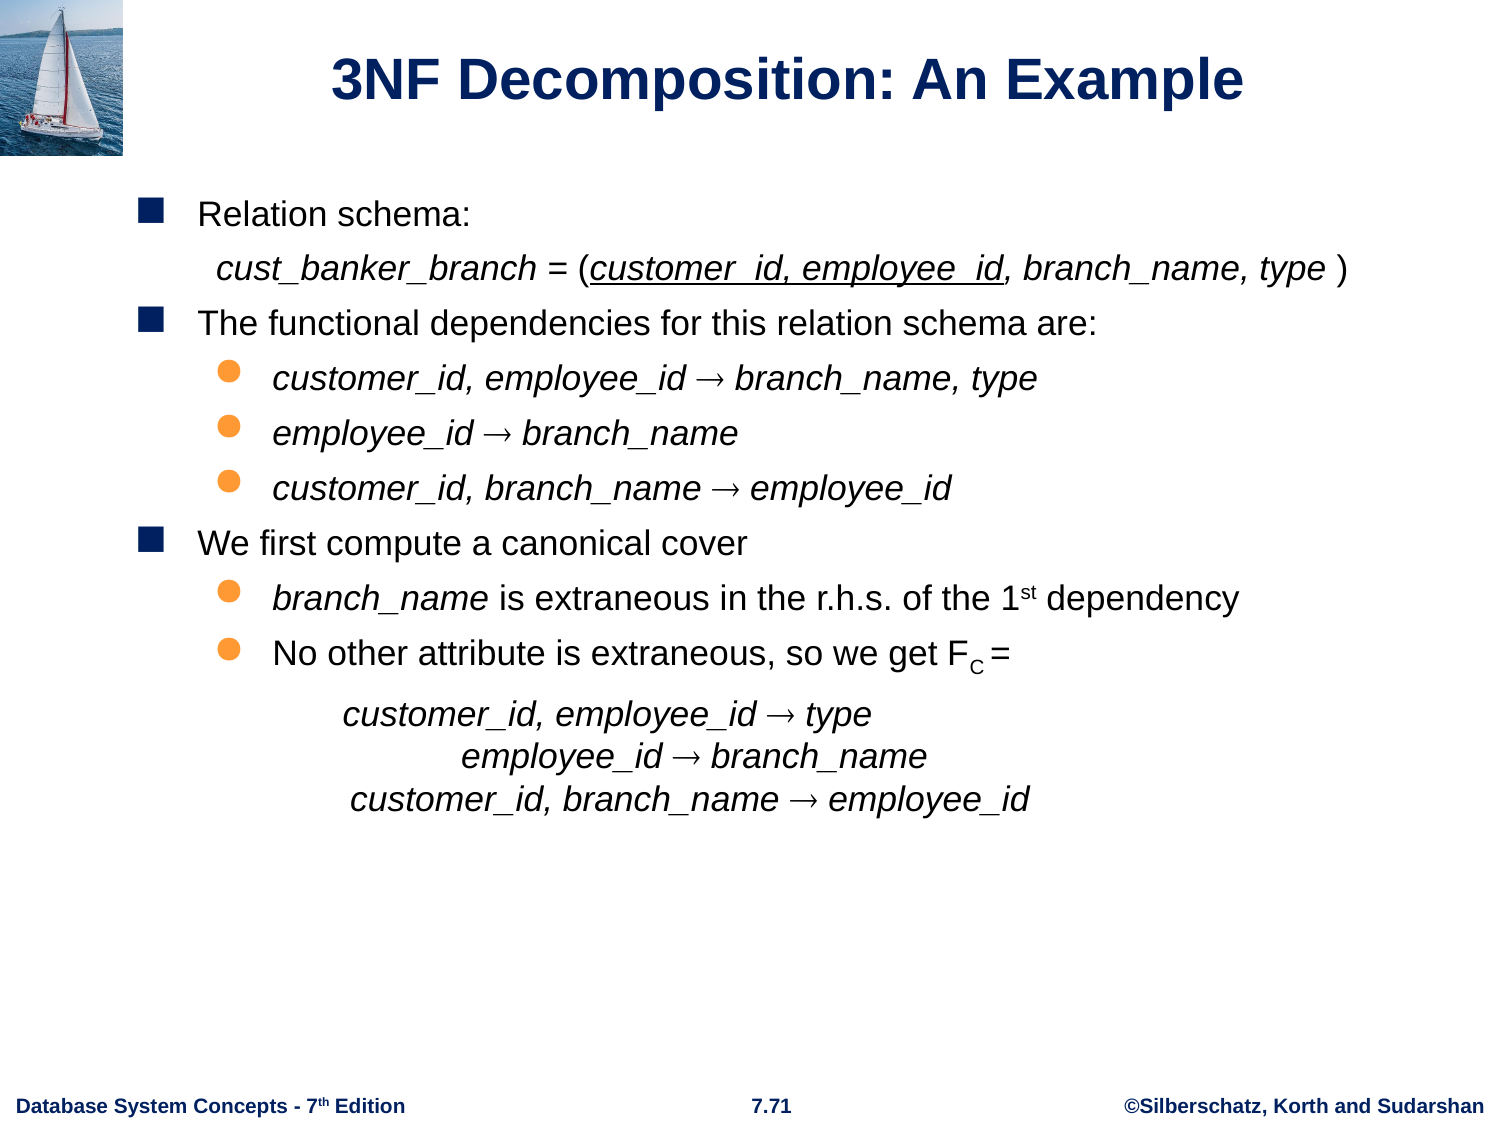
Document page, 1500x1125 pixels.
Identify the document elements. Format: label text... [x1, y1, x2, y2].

title 3NF Decomposition: An Example [125, 18, 1452, 120]
picture [0, 0, 123, 156]
list Relation schema: cust_banker_branch = (customer_id, employee_id, branch_name, type ) The functional dependencies for this relation schema are: customer_id, employee_id  branch_name, type employee_id  branch_name customer_id, branch_name  employee_id We first compute a canonical cover branch_name is extraneous in the r.h.s. of the 1st dependency No other attribute is extraneous, so we get FC = customer_id, employee_id  type employee_id  branch_name customer_id, branch_name  employee_id [126, 183, 1368, 873]
